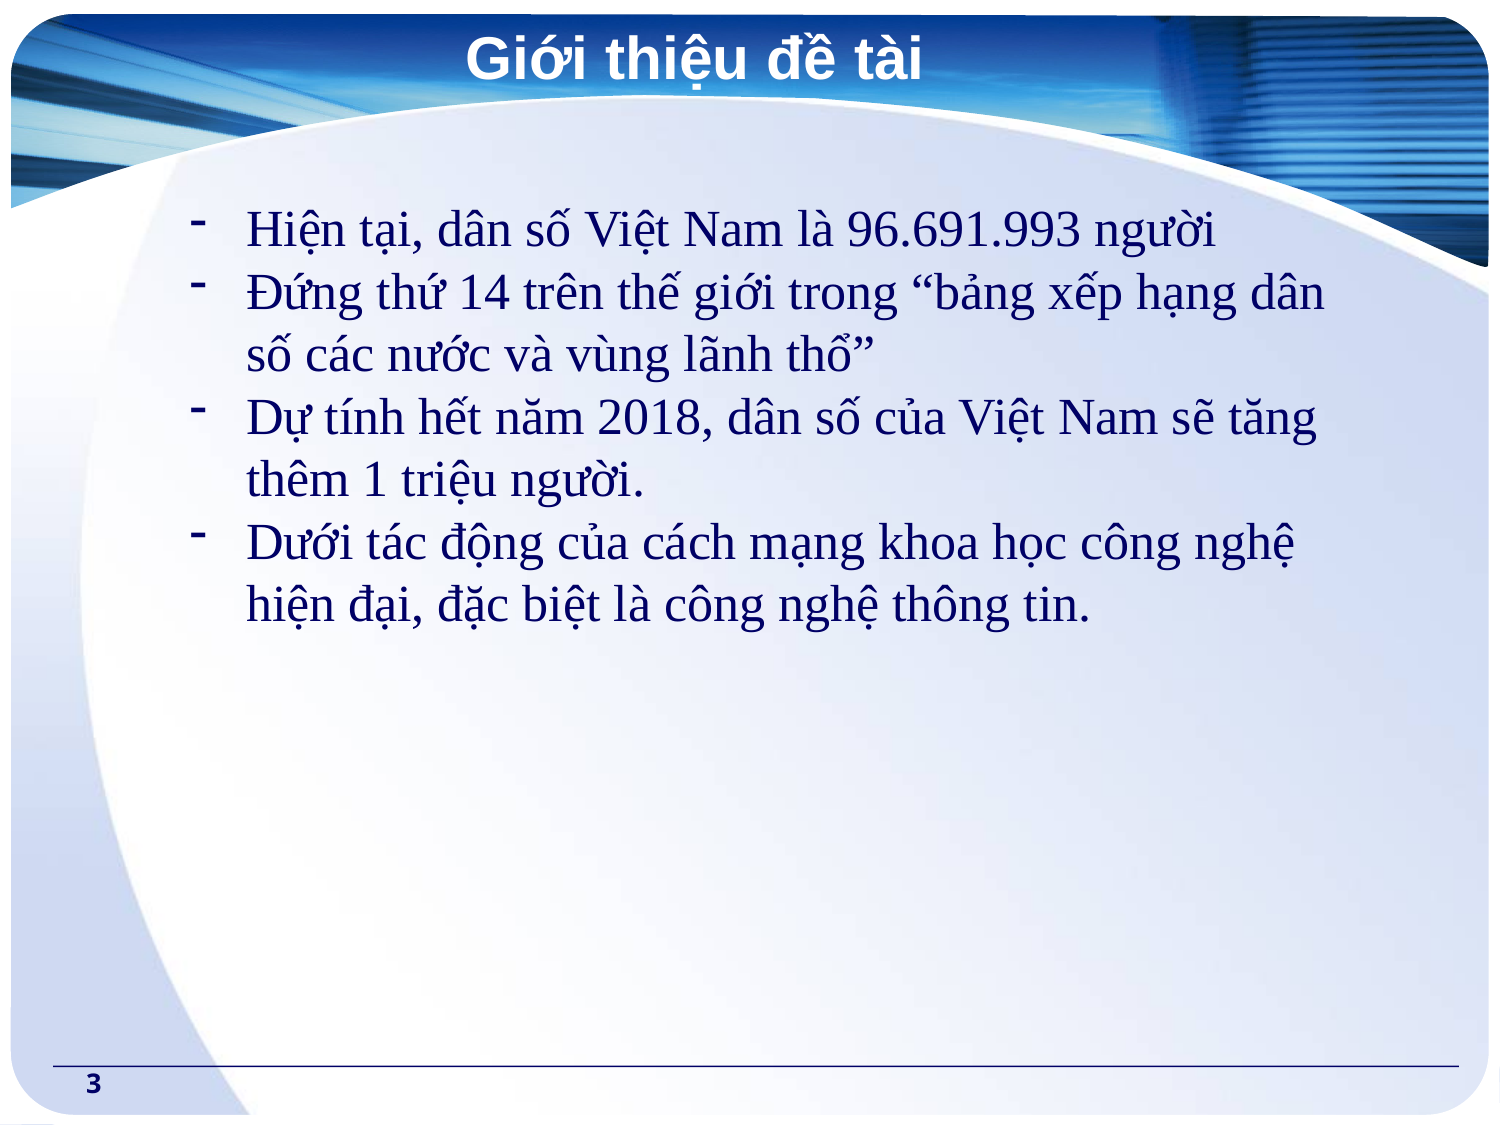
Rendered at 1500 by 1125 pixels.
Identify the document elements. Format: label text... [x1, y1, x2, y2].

slide_number 3 [17, 1058, 170, 1099]
picture [11, 14, 1488, 1114]
text_box Hiện tại, dân số Việt Nam là 96.691.993 người Đứng thứ 14 trên thế giới trong “bảng xếp hạng dân số các nước và vùng lãnh thổ” Dự tính hết năm 2018, dân số của Việt Nam sẽ tăng thêm 1 triệu người. Dưới tác động của cách mạng khoa học công nghệ hiện đại, đặc biệt là công nghệ thông tin. [174, 187, 1375, 640]
title Giới thiệu đề tài [89, 8, 1302, 102]
